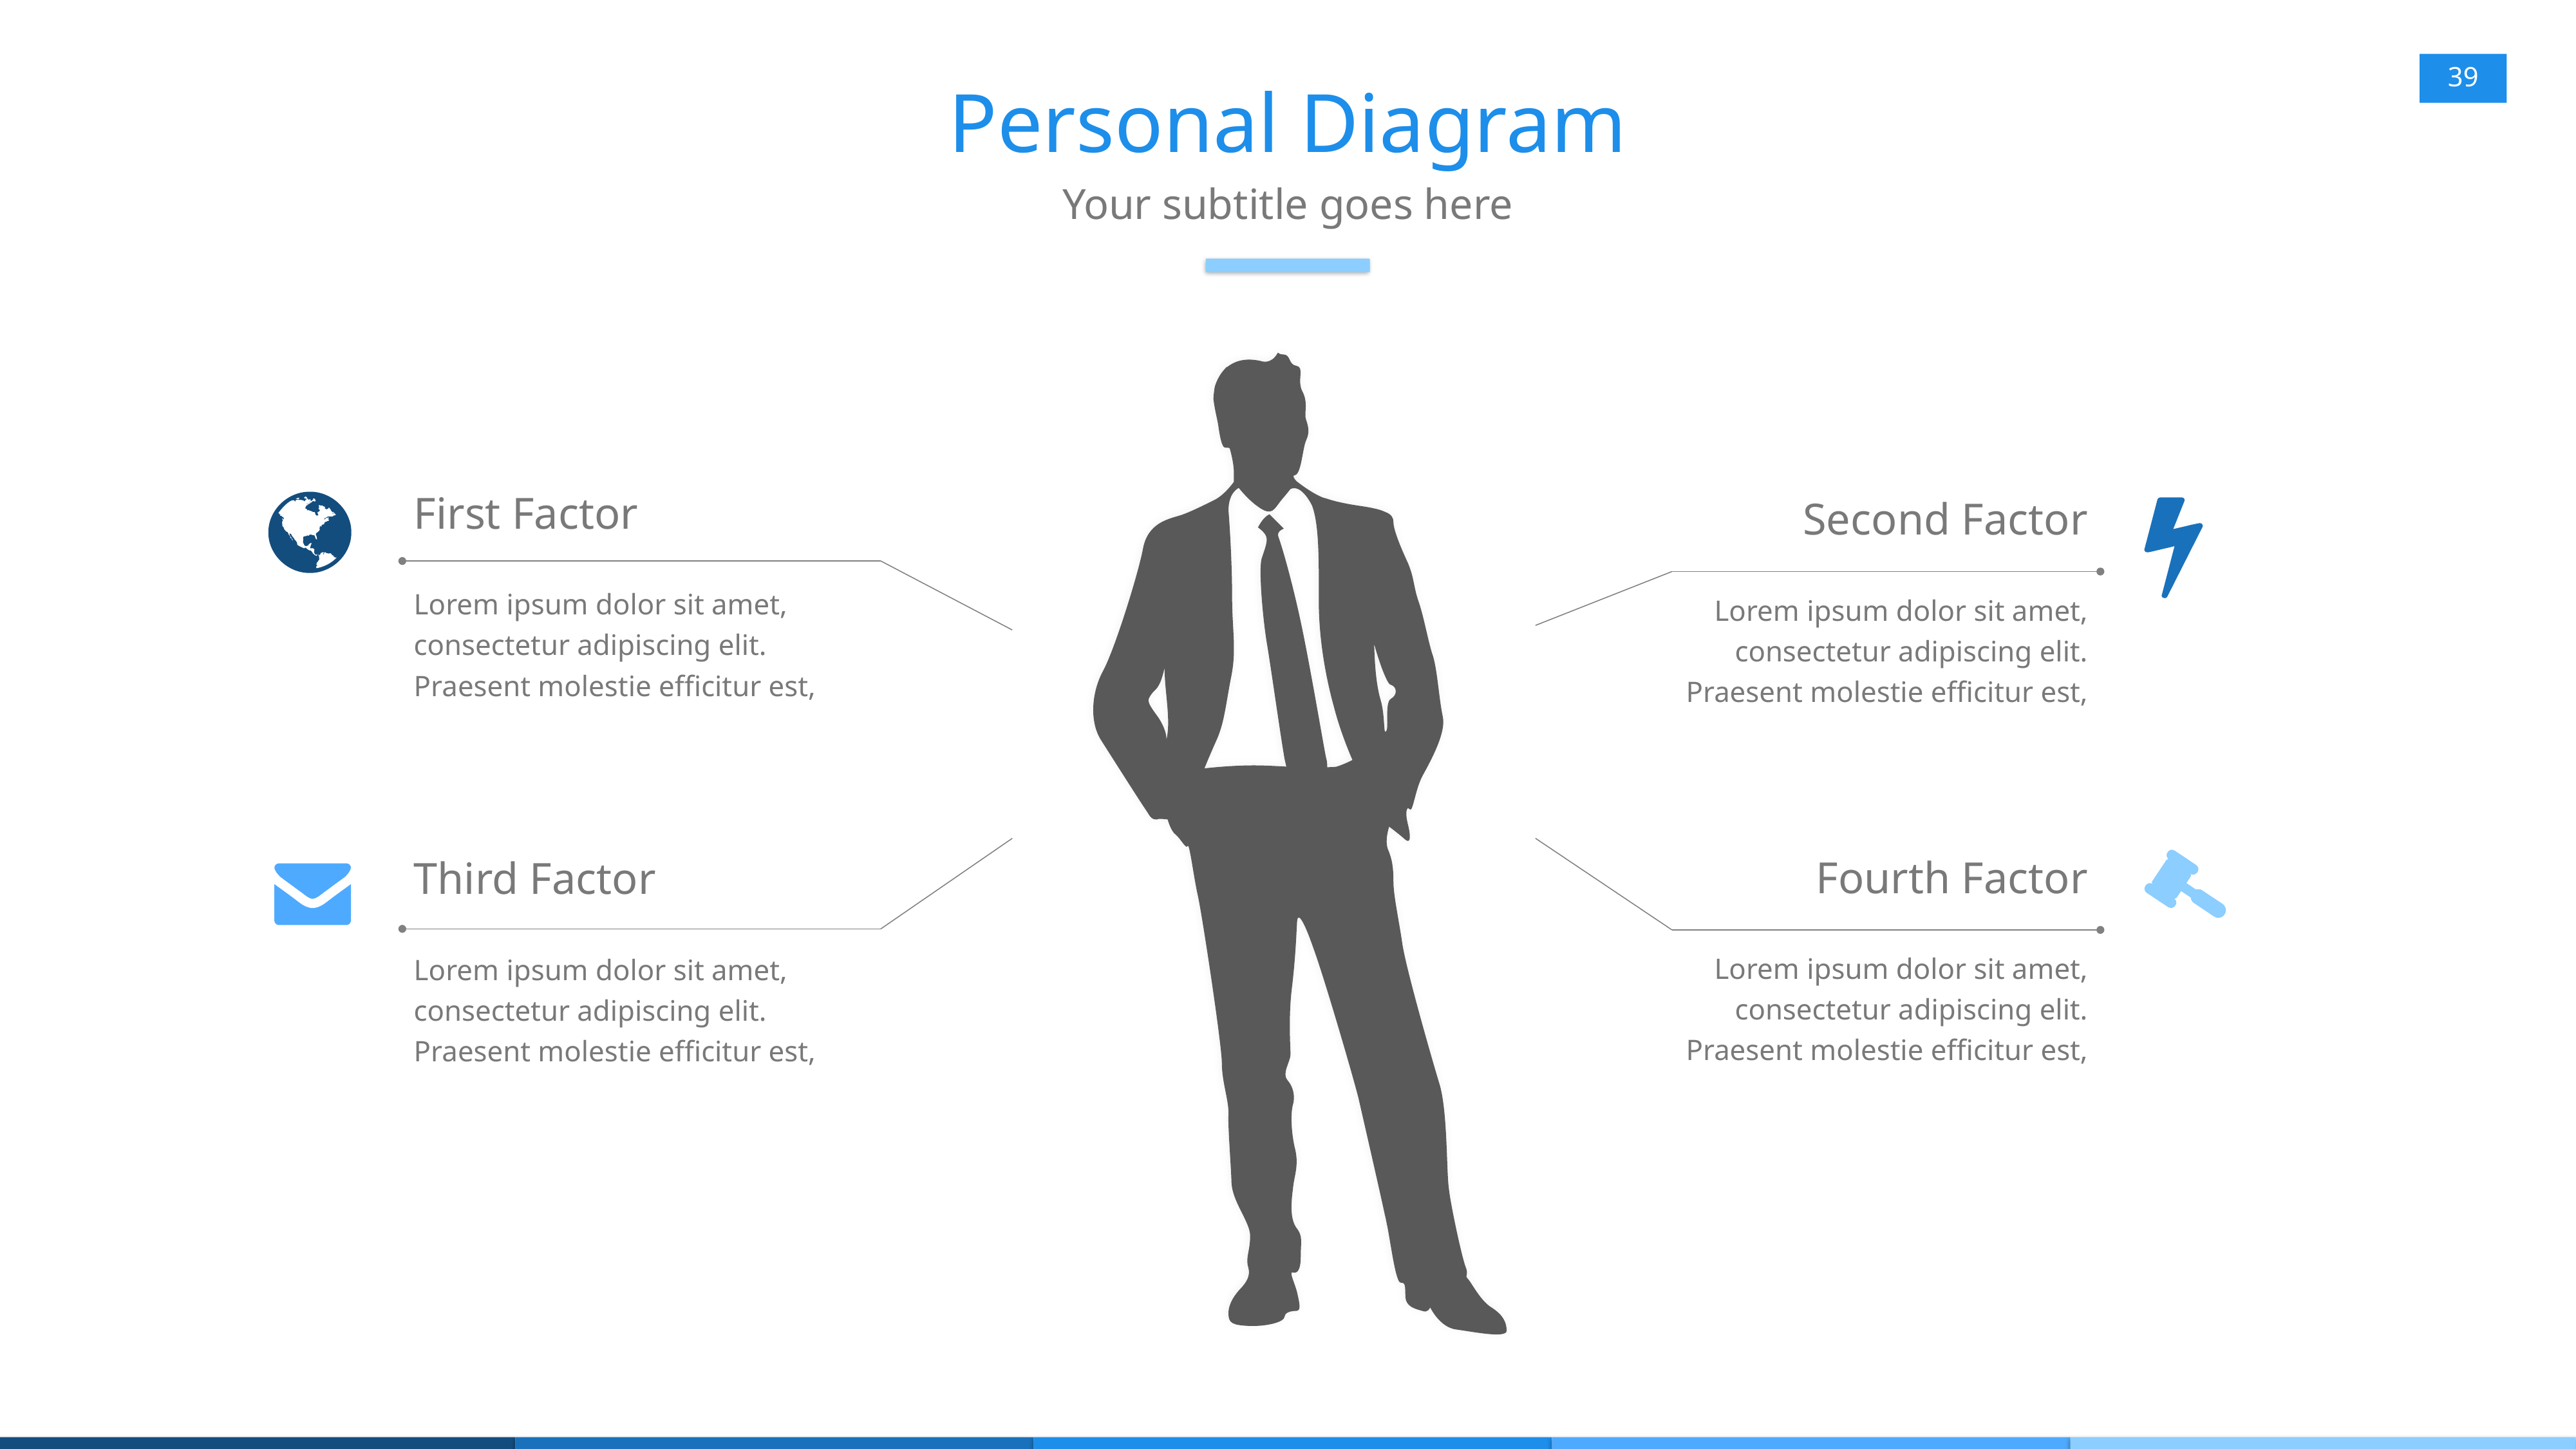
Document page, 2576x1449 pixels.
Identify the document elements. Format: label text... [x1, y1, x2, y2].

text_box [2144, 497, 2203, 598]
title Personal Diagram [193, 60, 2383, 180]
text_box [1205, 258, 1370, 272]
text_box [274, 863, 351, 899]
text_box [404, 846, 856, 1087]
text_box Your subtitle goes here [672, 156, 1904, 245]
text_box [1646, 487, 2098, 728]
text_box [1535, 838, 2101, 931]
text_box [274, 884, 352, 925]
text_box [858, 560, 1013, 630]
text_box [404, 480, 856, 722]
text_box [1535, 571, 1643, 626]
slide_number 39 [2420, 53, 2507, 103]
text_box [1646, 845, 2098, 1086]
text_box [2144, 849, 2226, 918]
text_box [1093, 352, 1507, 1335]
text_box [402, 838, 1013, 929]
text_box [268, 491, 352, 573]
